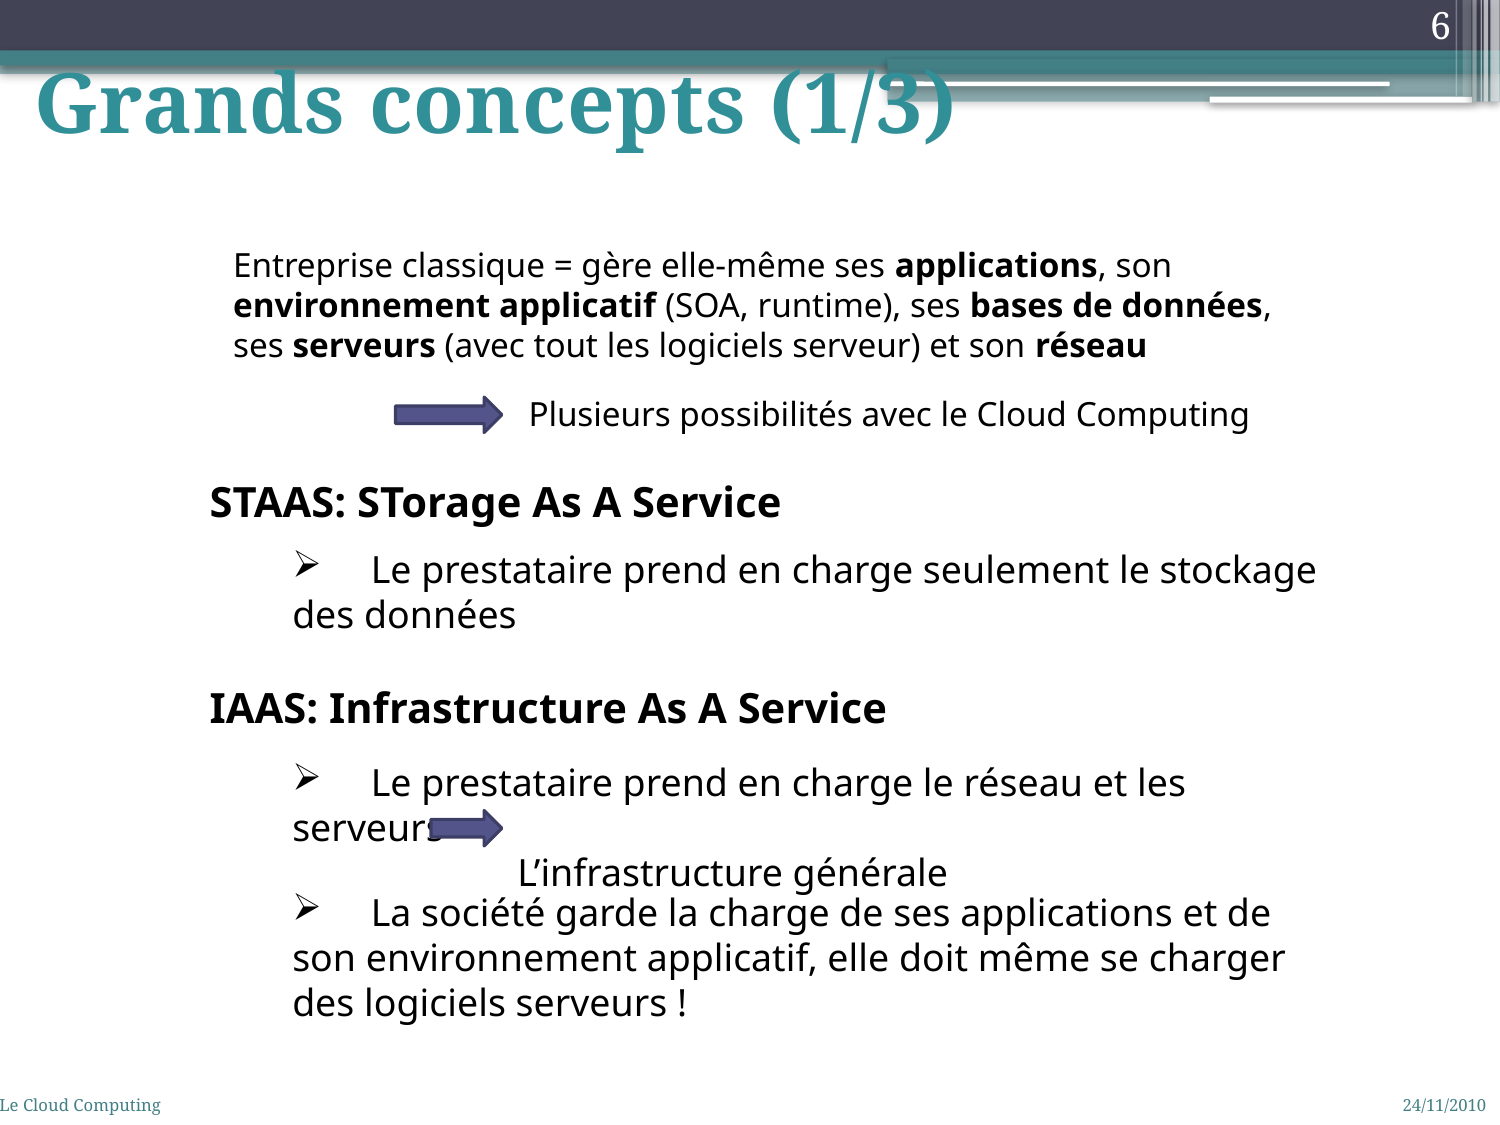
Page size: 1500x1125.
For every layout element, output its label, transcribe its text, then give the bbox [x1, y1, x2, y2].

text_box Plusieurs possibilités avec le Cloud Computing [513, 385, 1500, 440]
text_box [393, 395, 503, 434]
text_box Entreprise classique = gère elle-même ses applications, son environnement applicatif (SOA, runtime), ses bases de données, ses serveurs (avec tout les logiciels serveur) et son réseau [218, 237, 1294, 372]
text_box Le prestataire prend en charge seulement le stockage des données [277, 538, 1353, 644]
text_box IAAS: Infrastructure As A Service [194, 674, 1270, 739]
text_box Grands concepts (1/3) [19, 42, 974, 158]
text_box Le prestataire prend en charge le réseau et les serveurs L’infrastructure générale [277, 751, 1353, 881]
text_box [429, 809, 503, 848]
slide_number 6 [1341, 0, 1466, 61]
text_box La société garde la charge de ses applications et de son environnement applicatif, elle doit même se charger des logiciels serveurs ! [277, 881, 1353, 1032]
text_box STAAS: STorage As A Service [194, 468, 1270, 533]
text_box 24/11/2010 [1387, 1087, 1500, 1125]
text_box Le Cloud Computing [0, 1087, 177, 1125]
